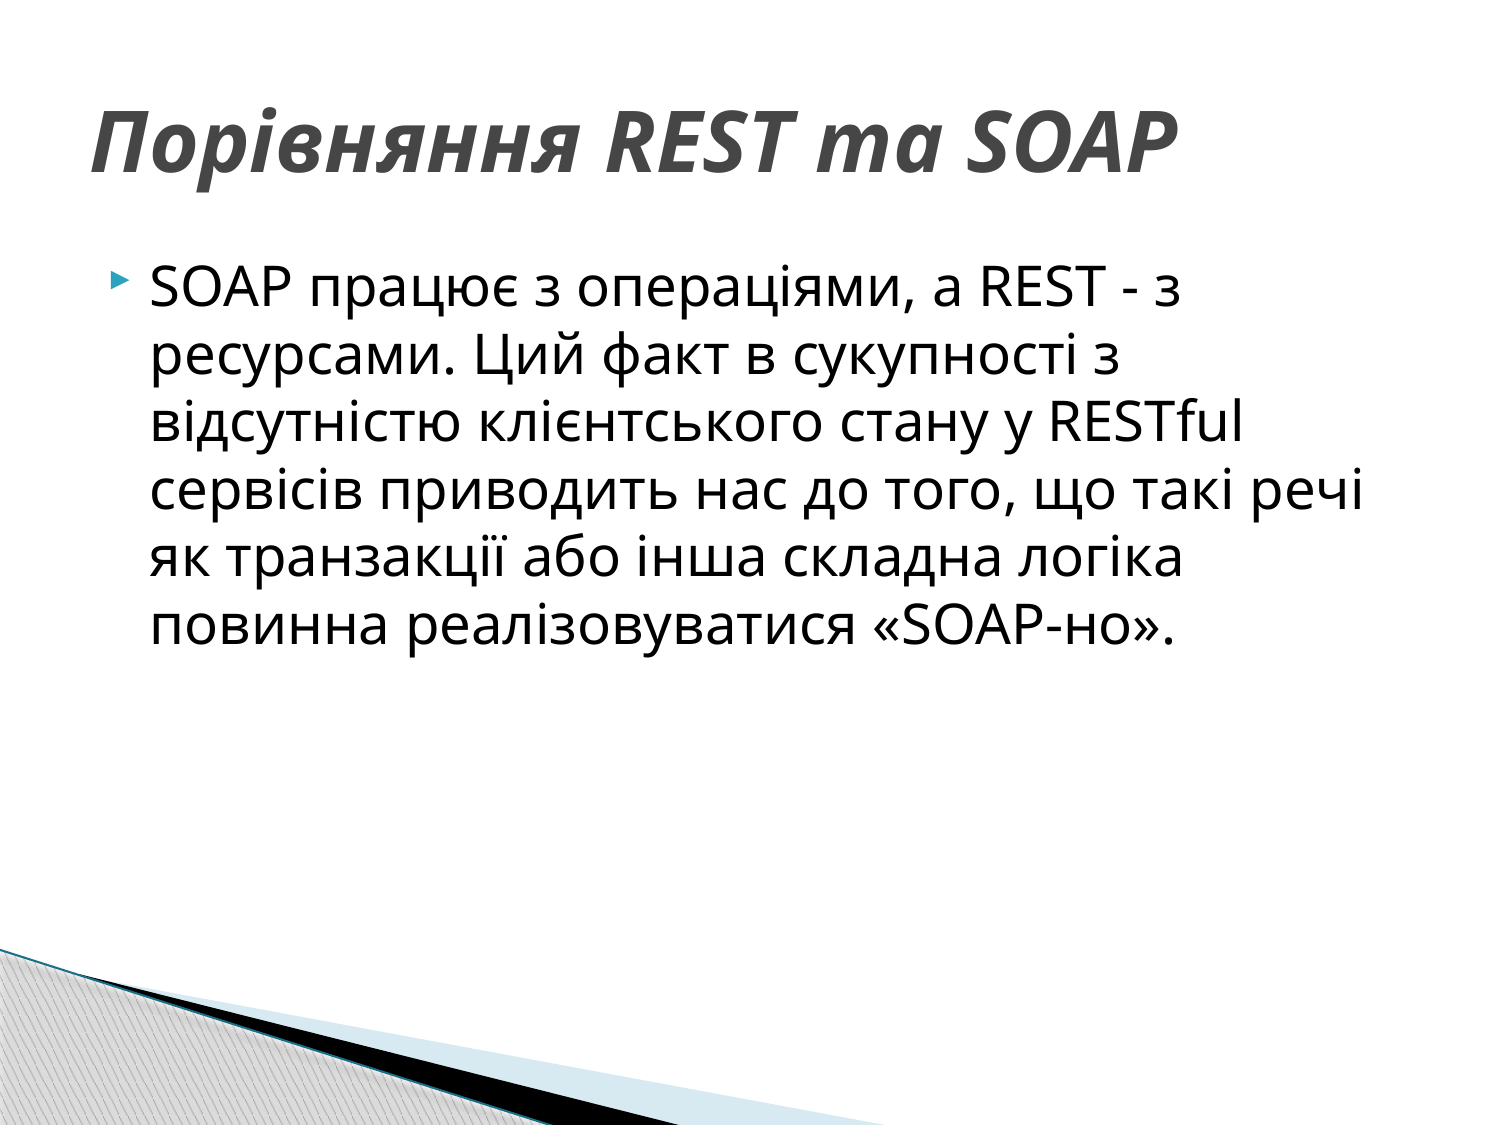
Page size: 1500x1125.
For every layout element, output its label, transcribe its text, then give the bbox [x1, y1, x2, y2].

list SOAP працює з операціями, а REST - з ресурсами. Ций факт в сукупності з відсутністю клієнтського стану у RESTful сервісів приводить нас до того, що такі речі як транзакції або інша складна логіка повинна реалізовуватися «SOAP-но». [75, 243, 1425, 986]
title Порівняння REST та SOAP [75, 45, 1425, 233]
